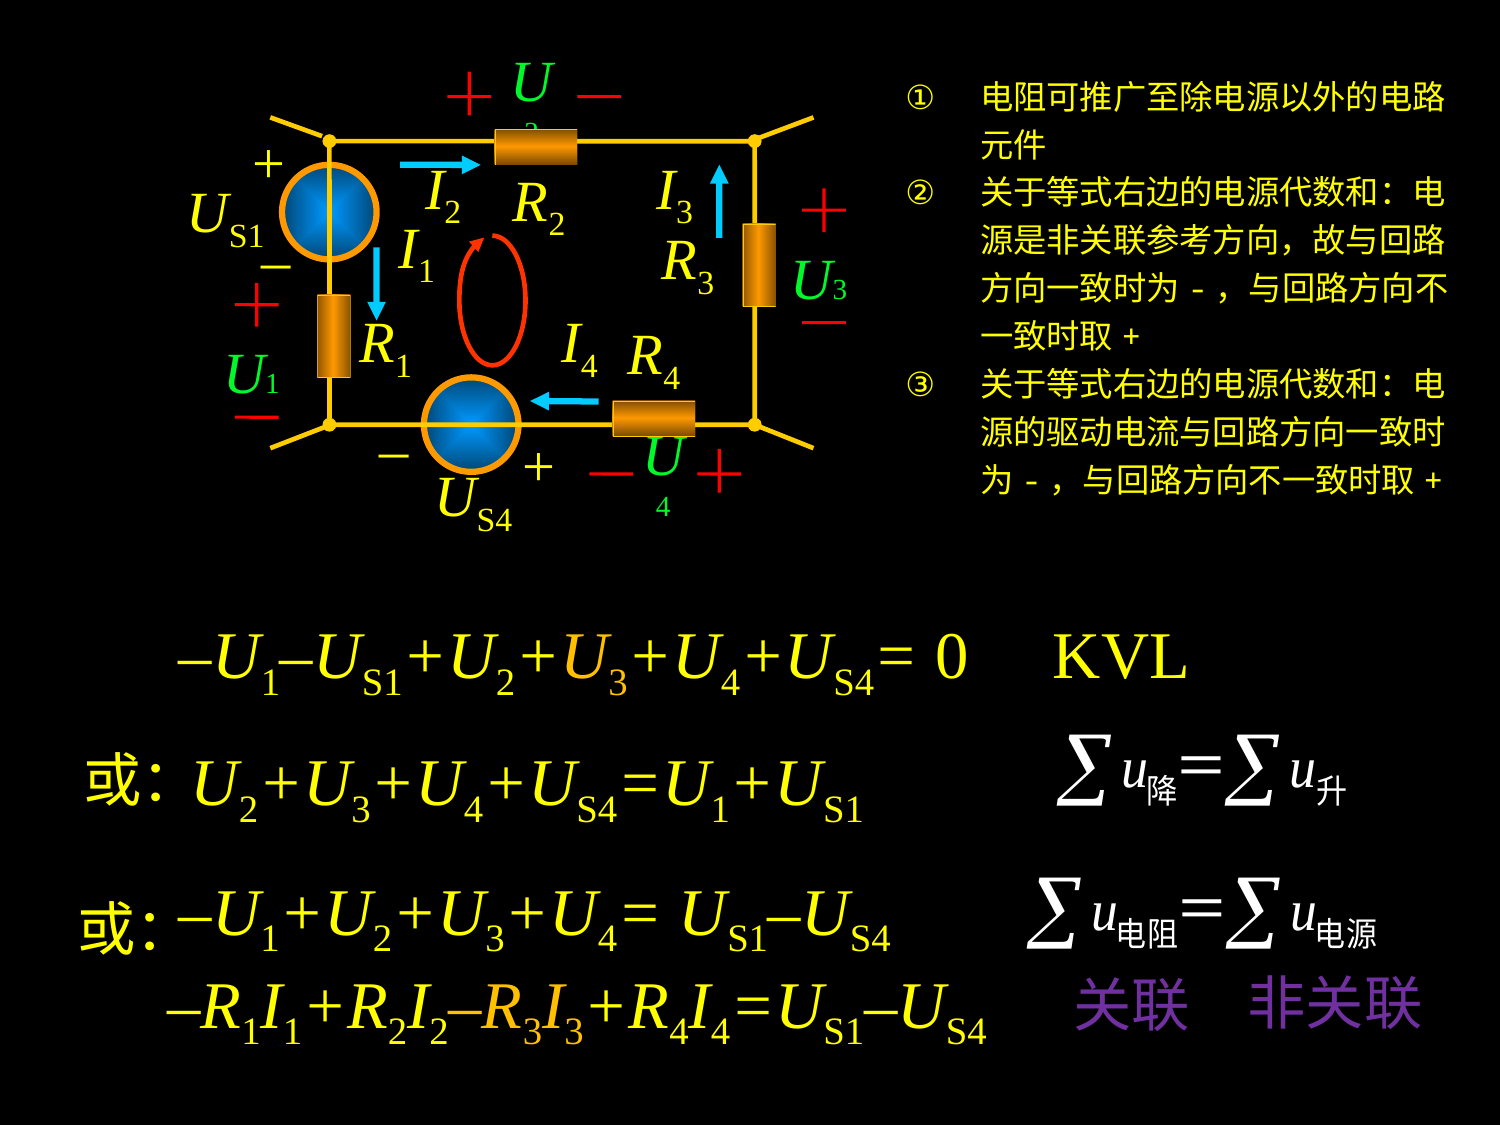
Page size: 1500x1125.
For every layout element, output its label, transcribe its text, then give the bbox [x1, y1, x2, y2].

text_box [447, 58, 622, 115]
text_box 或： [35, 885, 236, 970]
text_box –U1–US1+U2+U3+U4+US4= 0 KVL [164, 604, 1254, 711]
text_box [1047, 723, 1360, 819]
text_box 或： [41, 735, 242, 821]
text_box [818, 188, 860, 323]
text_box –R1I1+R2I2–R3I3+R4I4=US1–US4 [152, 967, 1133, 1060]
text_box 电阻可推广至除电源以外的电路元件 关于等式右边的电源代数和：电源是非关联参考方向，故与回路方向一致时为-，与回路方向不一致时取+ 关于等式右边的电源代数和：电源的驱动电流与回路方向一致时为-，与回路方向不一致时取+ [890, 60, 1465, 507]
text_box U2+U3+U4+US4=U1+US1 [176, 731, 956, 838]
text_box 非关联 [1232, 958, 1438, 1044]
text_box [163, 117, 814, 537]
text_box 关联 [1058, 970, 1205, 1046]
text_box –U1+U2+U3+U4= US1–US4 [163, 860, 1348, 967]
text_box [1018, 866, 1390, 962]
